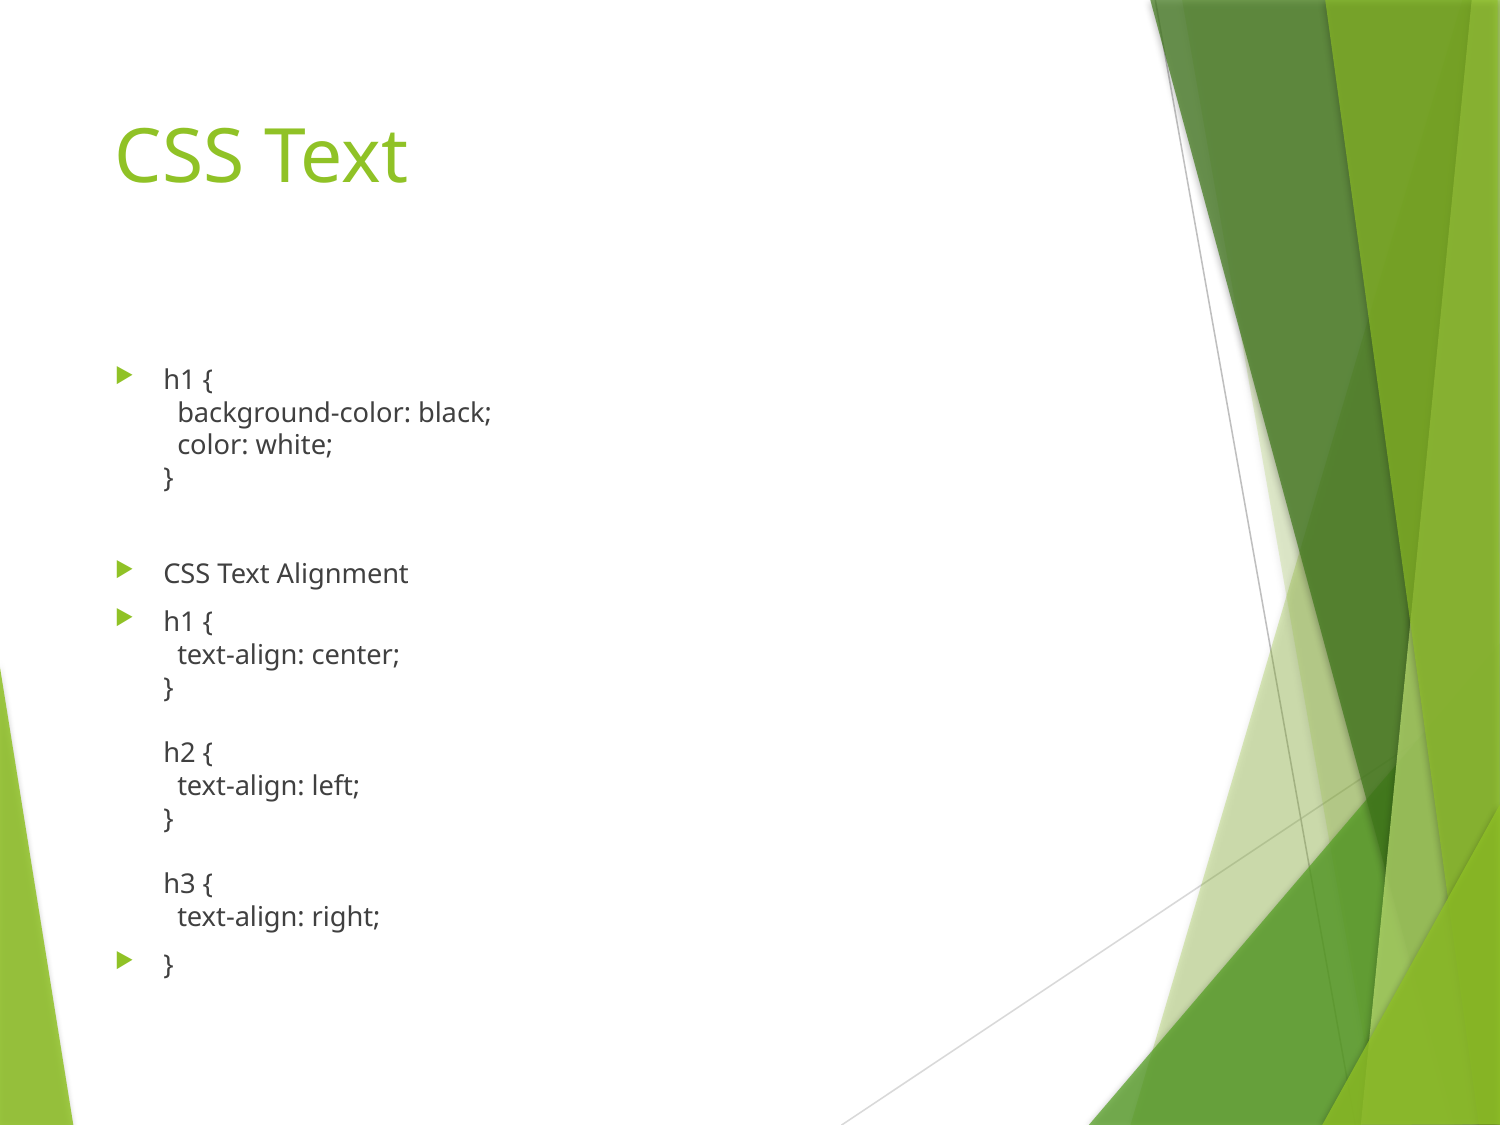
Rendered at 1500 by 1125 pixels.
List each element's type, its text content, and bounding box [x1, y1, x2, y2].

list h1 { background-color: black; color: white; } CSS Text Alignment h1 { text-align: center; } h2 { text-align: left; } h3 { text-align: right; } [99, 354, 1142, 992]
title CSS Text [99, 99, 1142, 317]
